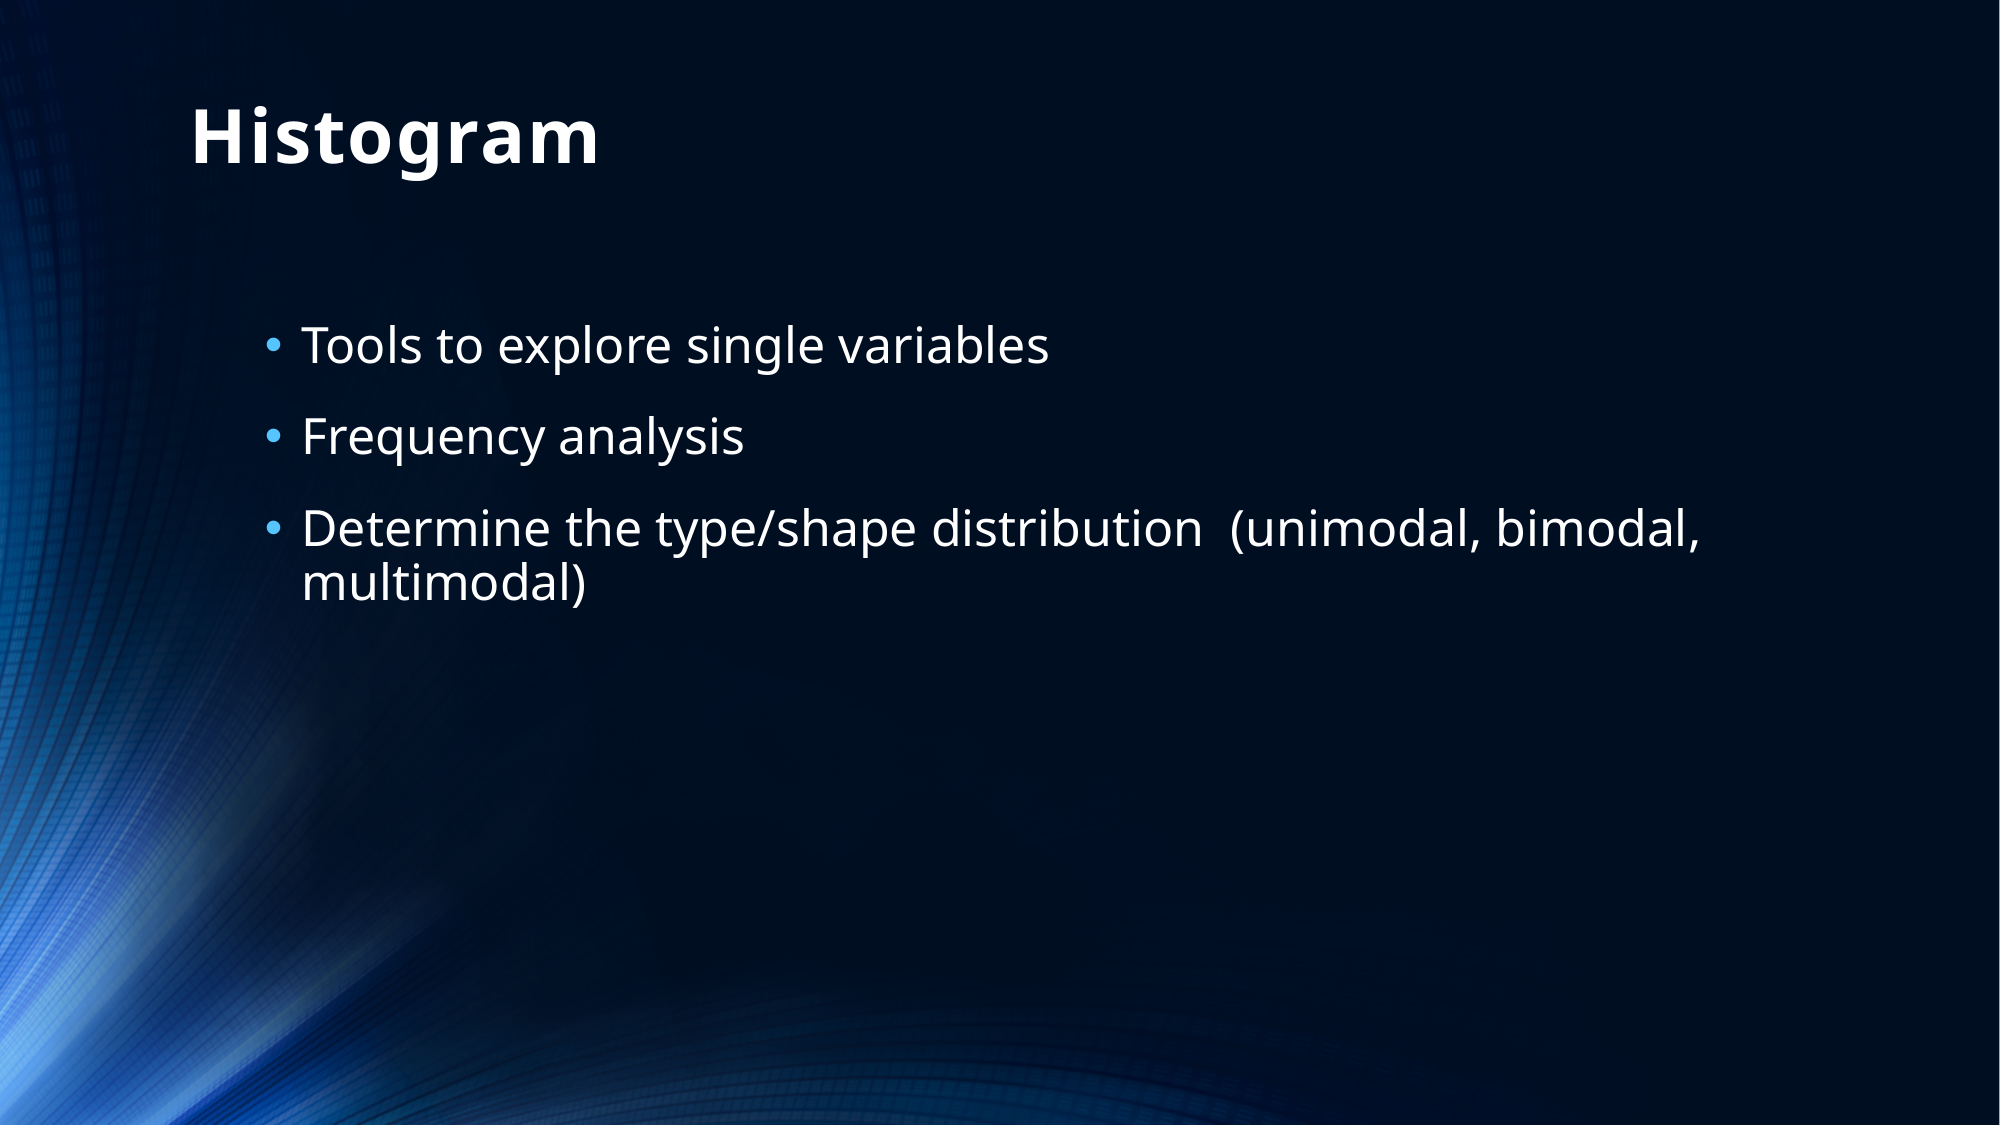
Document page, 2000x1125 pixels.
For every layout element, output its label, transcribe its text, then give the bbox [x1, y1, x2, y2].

list Tools to explore single variables Frequency analysis Determine the type/shape distribution (unimodal, bimodal, multimodal) [249, 312, 1749, 988]
title Histogram [174, 62, 1675, 188]
picture [0, 0, 2000, 1125]
